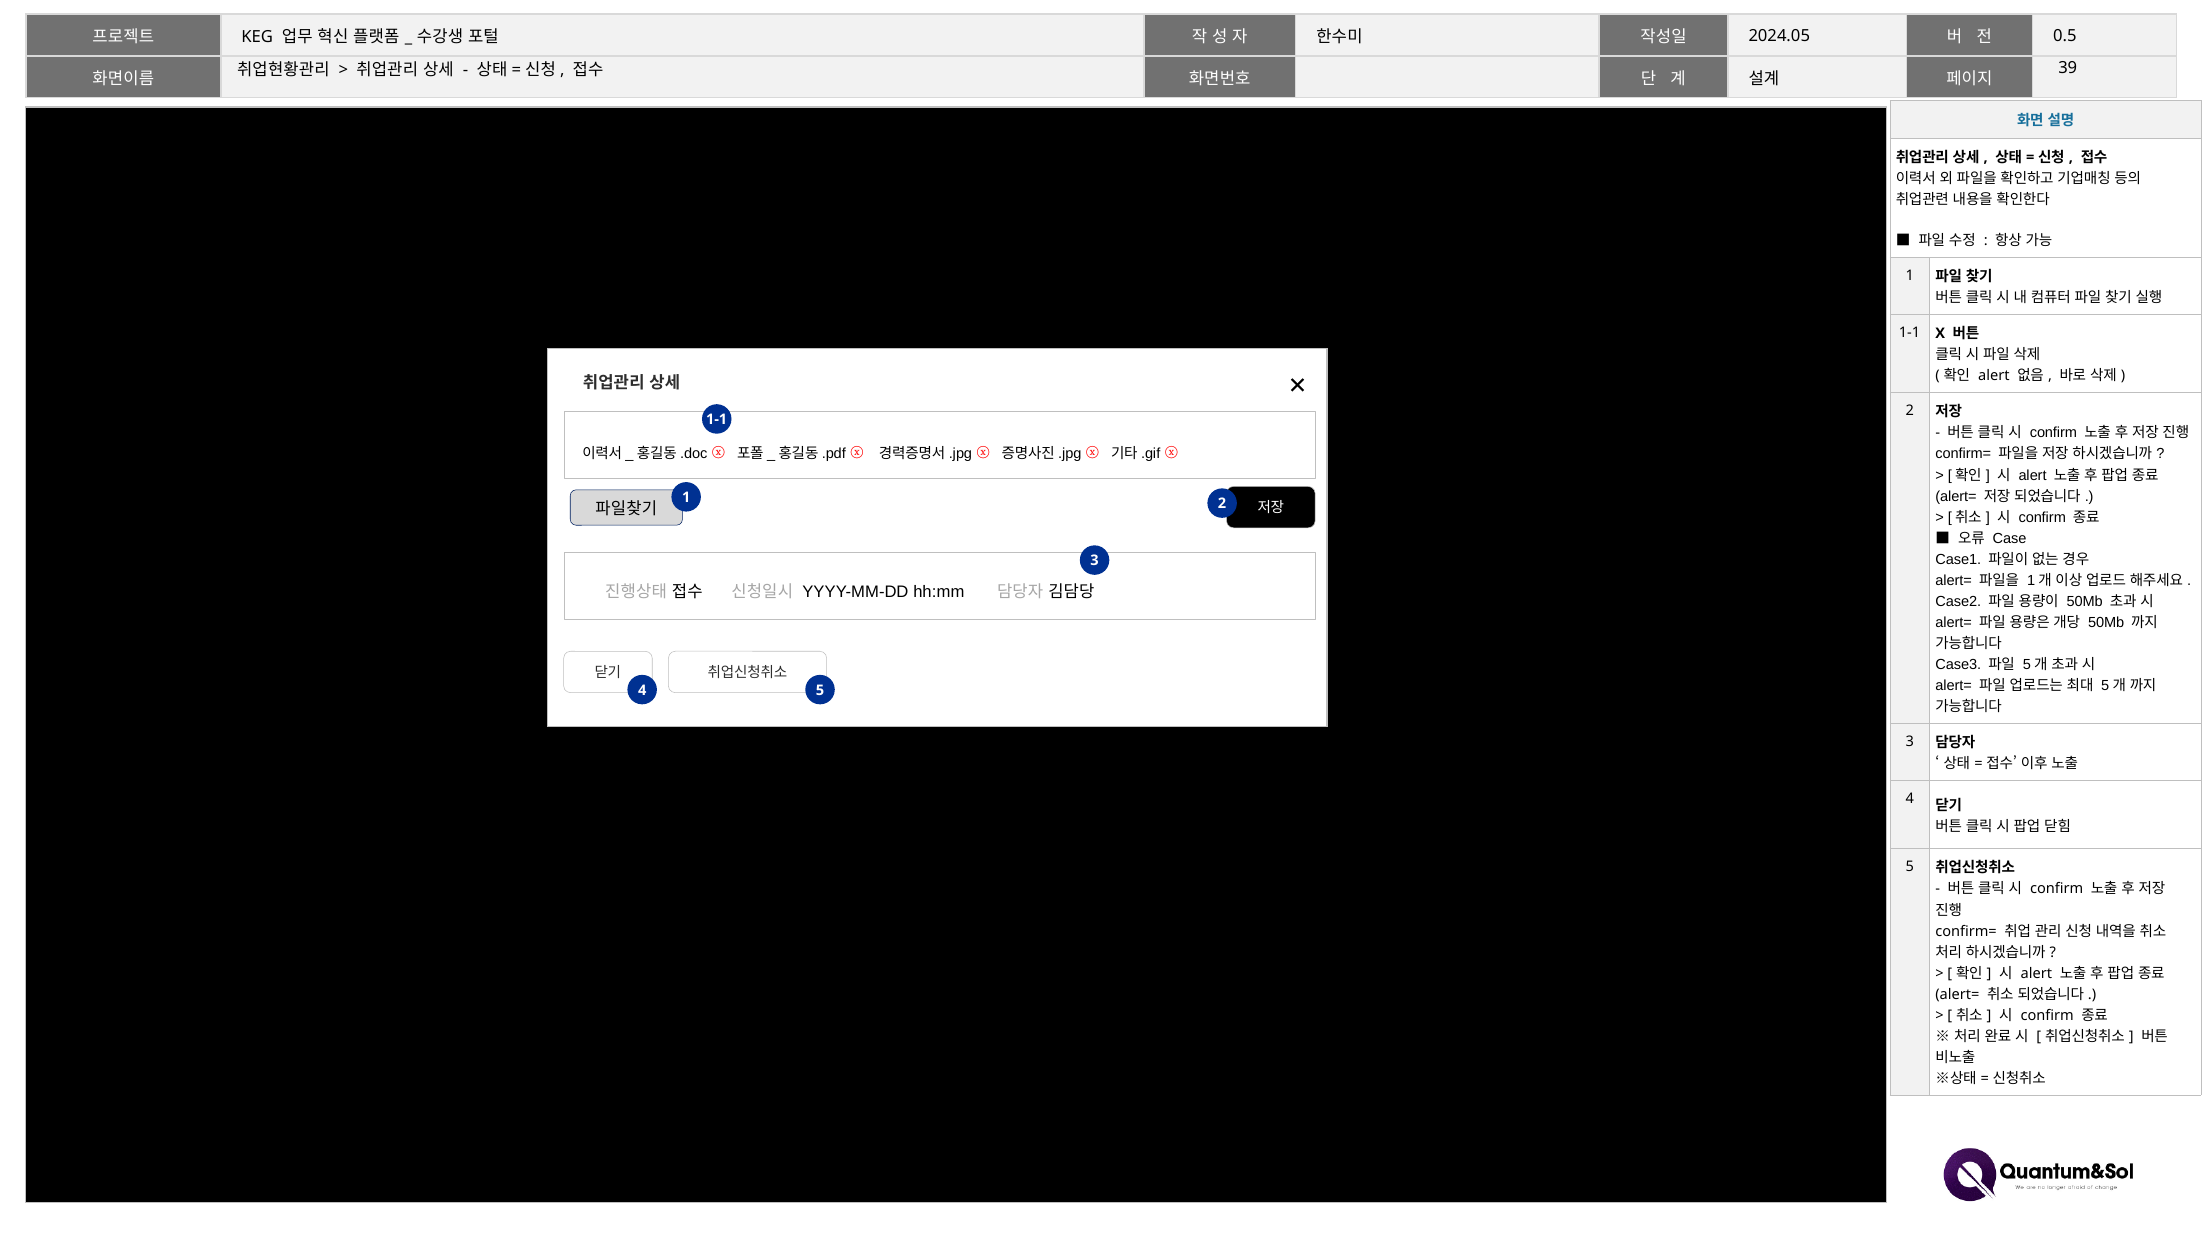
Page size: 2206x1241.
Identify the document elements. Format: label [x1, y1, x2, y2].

table_cell [1891, 139, 2201, 257]
table_cell [1891, 315, 1929, 392]
table_cell [1891, 393, 1929, 723]
table_cell [1891, 724, 1929, 780]
table_cell [1930, 393, 2201, 723]
table_cell [1930, 849, 2201, 1095]
table_cell [1891, 258, 1929, 314]
table_cell [1891, 849, 1929, 1095]
picture [1941, 1146, 2137, 1202]
slide_number [2043, 56, 2152, 80]
table_cell [1891, 781, 1929, 848]
table_cell [1930, 258, 2201, 314]
title [220, 56, 1108, 81]
text_box [547, 348, 1327, 727]
table_cell [1930, 781, 2201, 848]
table_cell [1930, 315, 2201, 392]
table_header [1891, 101, 2201, 138]
table_cell [1930, 724, 2201, 780]
